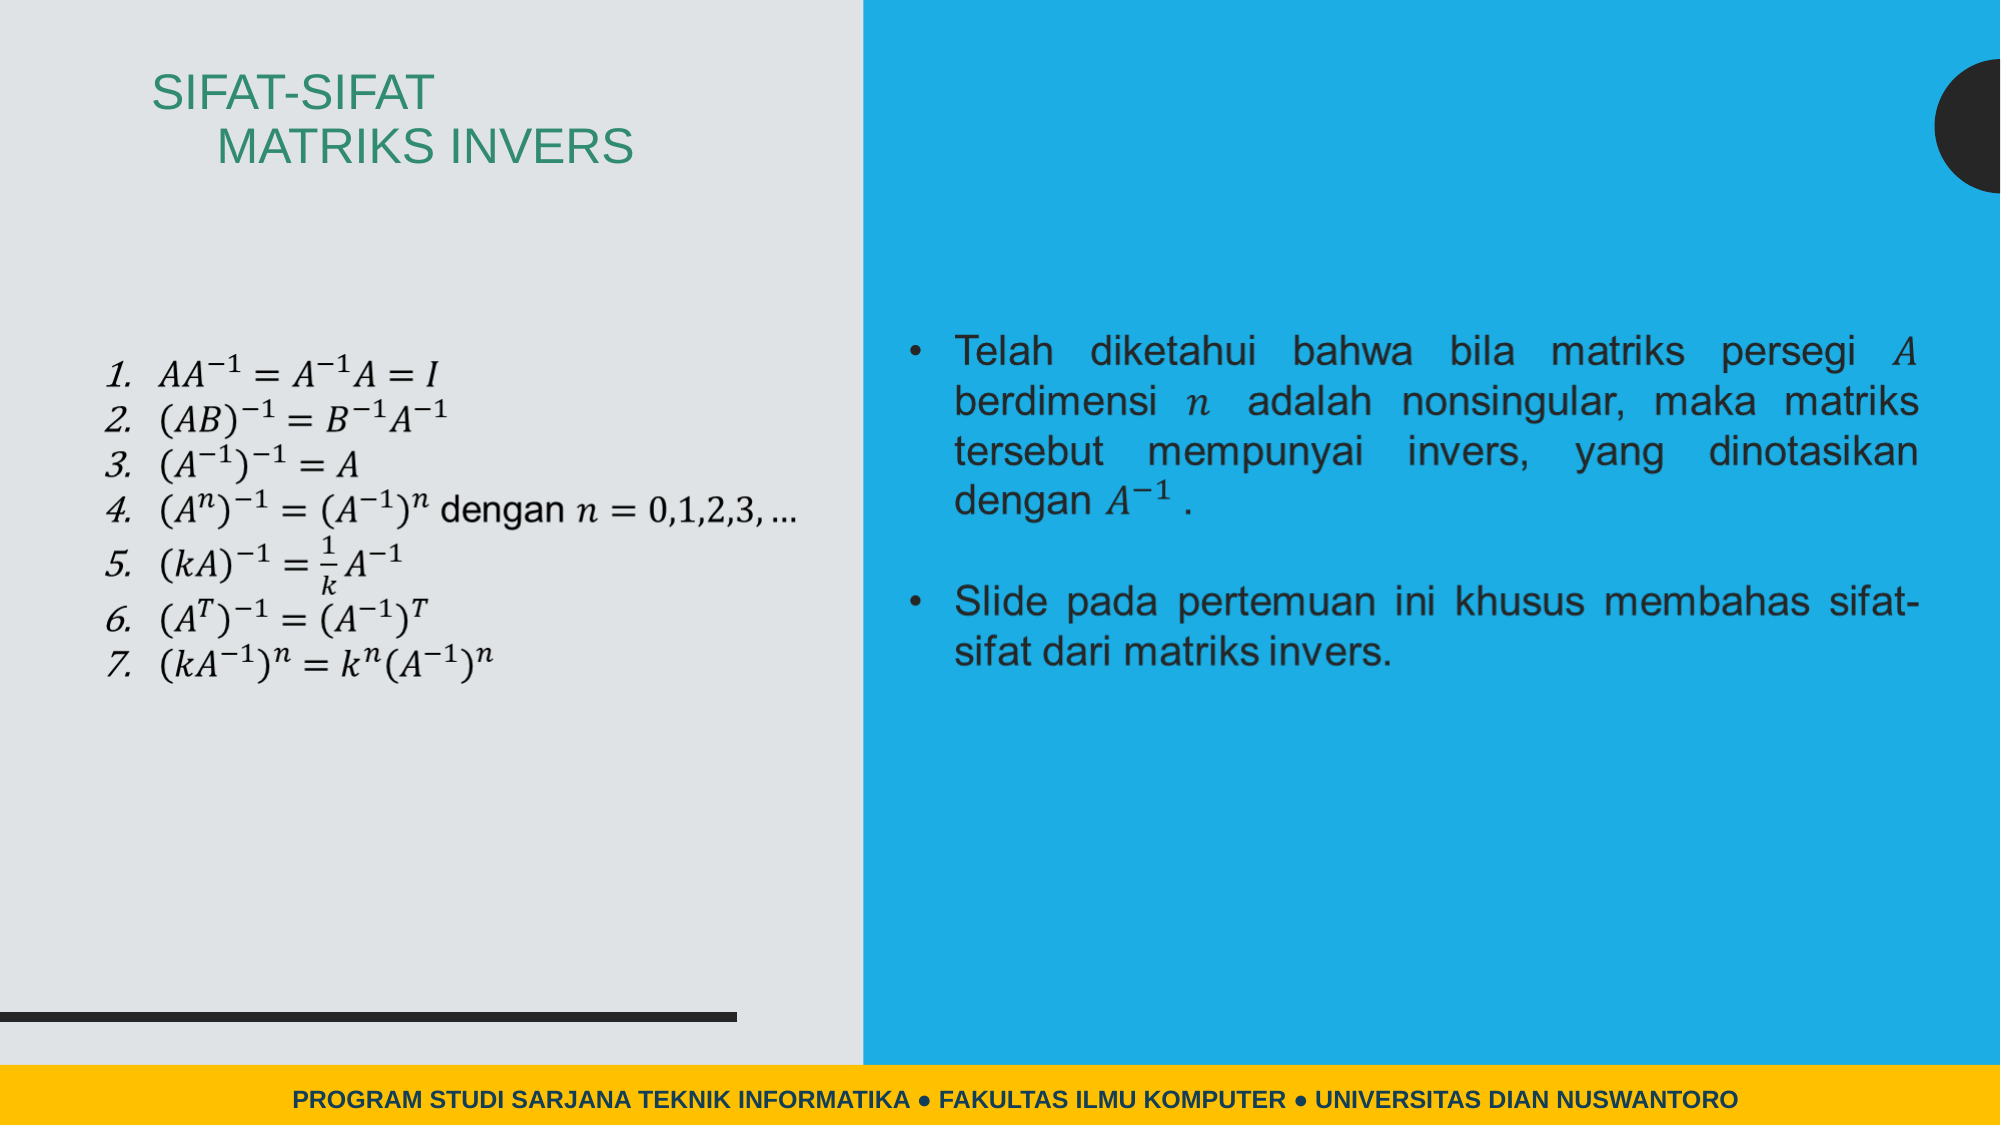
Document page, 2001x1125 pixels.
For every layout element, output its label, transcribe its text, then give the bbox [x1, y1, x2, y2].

text_box [893, 316, 1934, 1011]
text_box [0, 1064, 2000, 1125]
text_box PROGRAM STUDI SARJANA TEKNIK INFORMATIKA ● FAKULTAS ILMU KOMPUTER ● UNIVERSITAS DIAN NUSWANTORO [277, 1075, 1770, 1121]
title SIFAT-SIFAT MATRIKS INVERS [111, 58, 741, 192]
text_box [87, 343, 819, 707]
